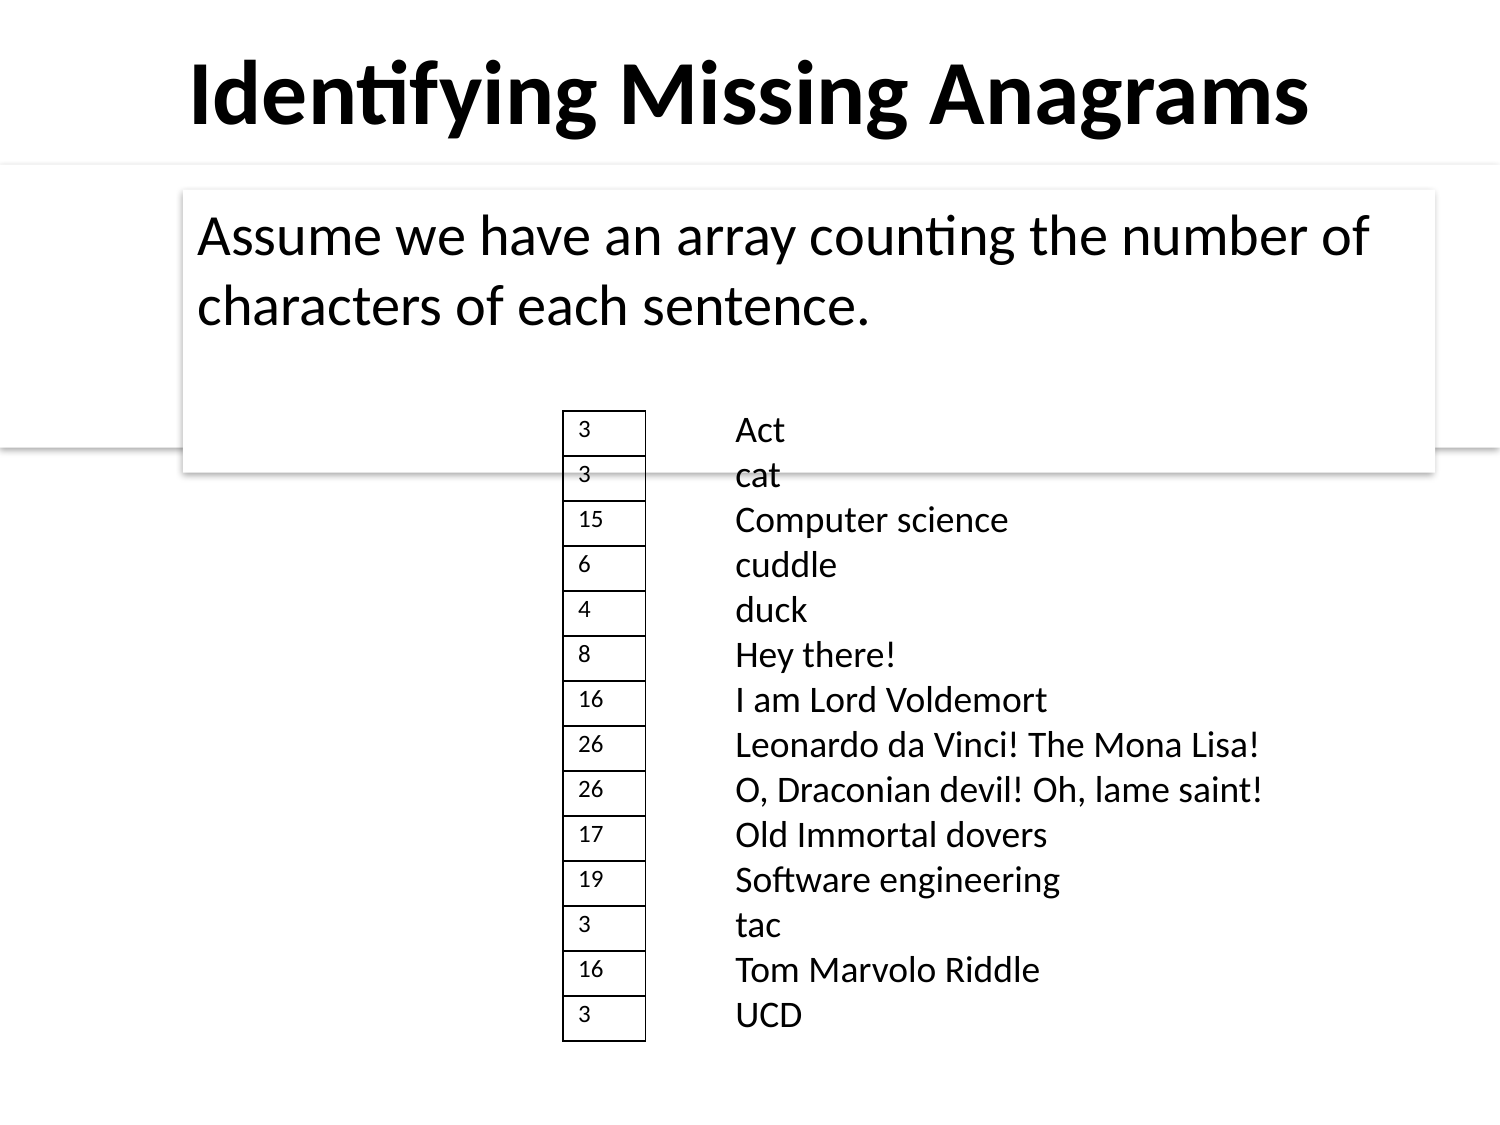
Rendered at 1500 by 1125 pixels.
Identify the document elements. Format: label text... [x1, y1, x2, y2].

table_cell 6 [564, 547, 645, 590]
table_cell 4 [564, 592, 645, 635]
table_cell 3 [564, 907, 645, 950]
text_box Identifying Missing Anagrams [0, 10, 1500, 165]
table_cell 3 [564, 457, 645, 500]
table_cell 16 [564, 952, 645, 995]
table_cell 26 [564, 772, 645, 815]
text_box Assume we have an array counting the number of characters of each sentence. [182, 189, 1436, 473]
table_cell 8 [564, 637, 645, 680]
table_cell 17 [564, 817, 645, 860]
table_cell 16 [564, 682, 645, 725]
table_cell 26 [564, 727, 645, 770]
text_box [0, 165, 1500, 448]
table_cell 19 [564, 862, 645, 905]
text_box Act cat Computer science cuddle duck Hey there! I am Lord Voldemort Leonardo da Vinci! The Mona Lisa! O, Draconian devil! Oh, lame saint! Old Immortal dovers Software engineering tac Tom Marvolo Riddle UCD [720, 397, 1471, 1042]
table_header 3 [564, 412, 645, 455]
table_cell 15 [564, 502, 645, 545]
table_cell 3 [564, 997, 645, 1040]
